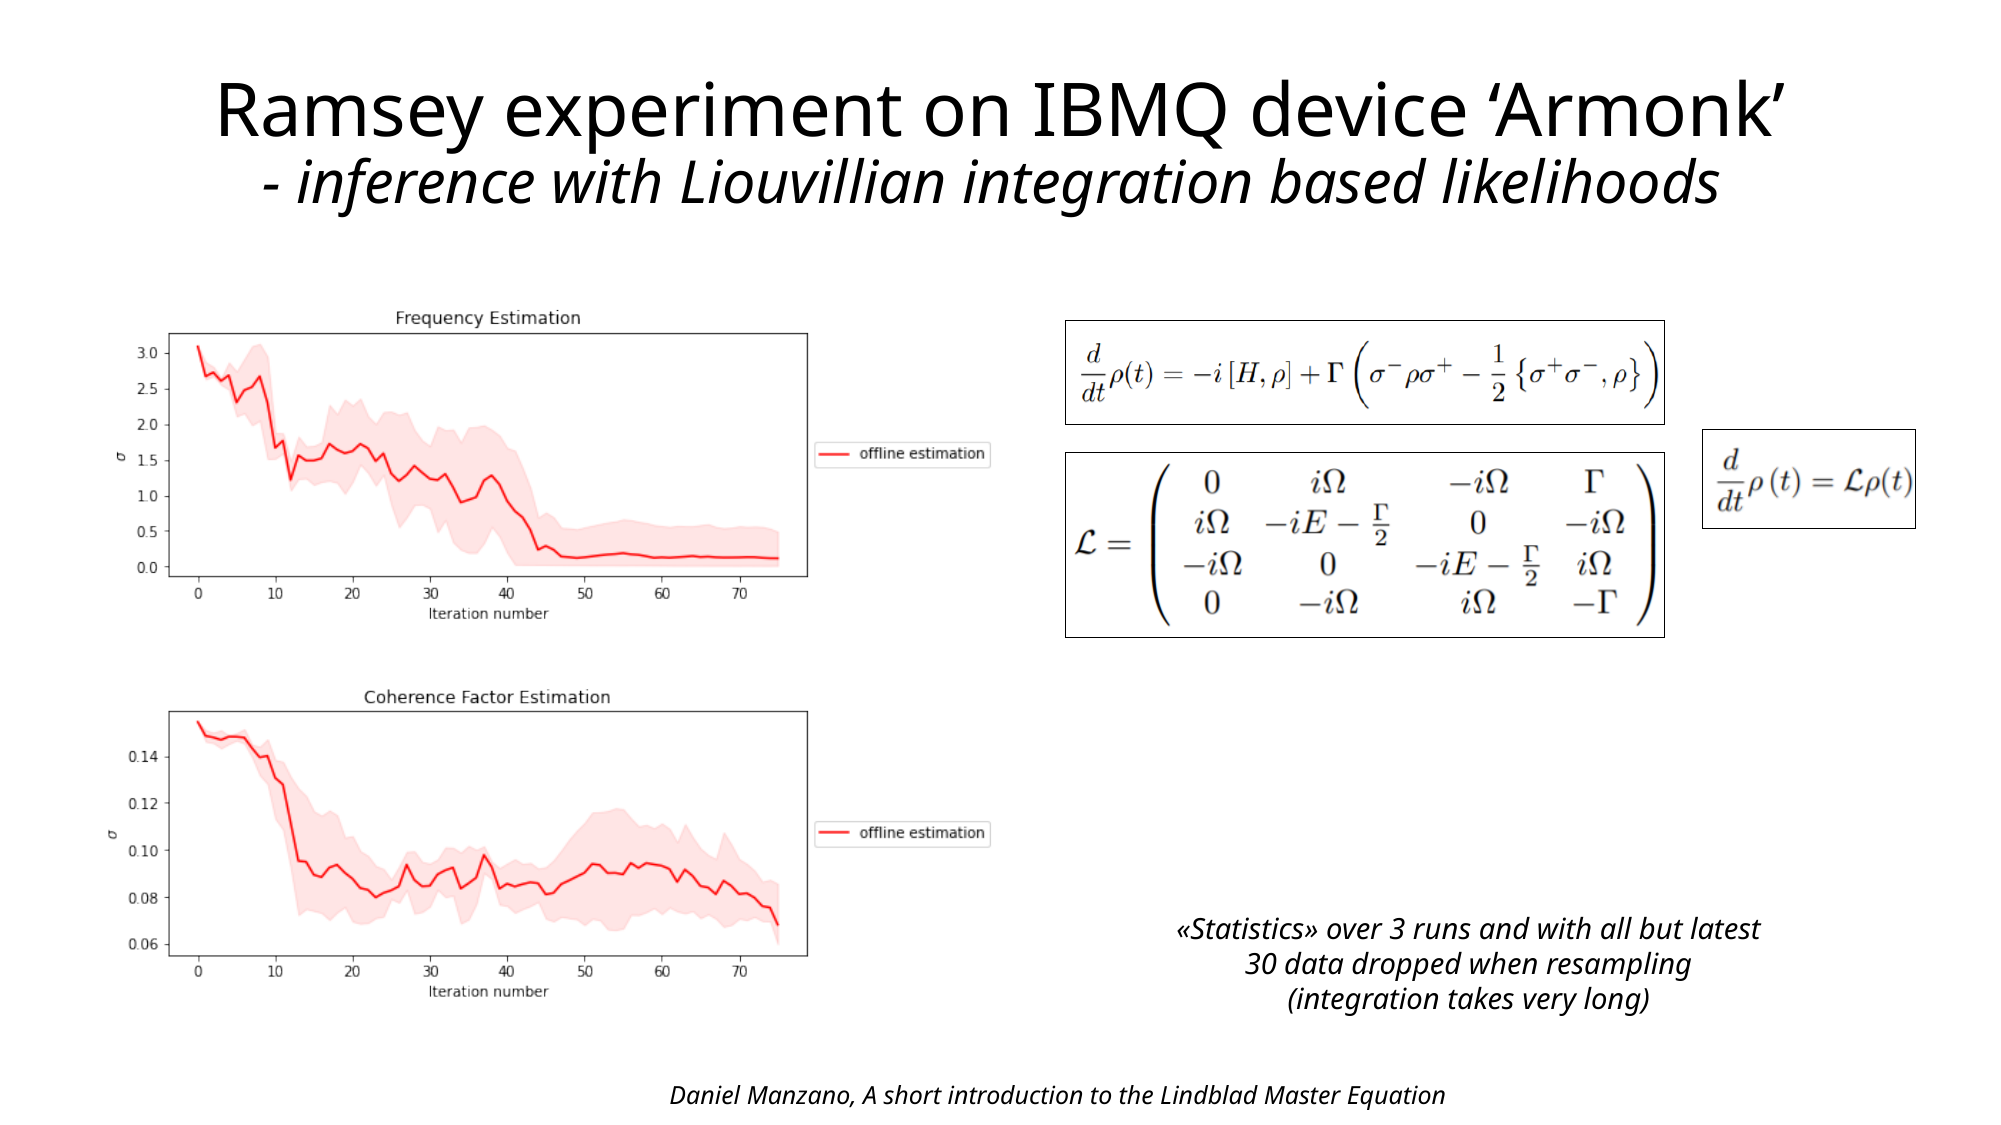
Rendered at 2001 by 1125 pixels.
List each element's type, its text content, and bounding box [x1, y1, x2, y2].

picture [96, 300, 1000, 1010]
picture [1702, 429, 1916, 529]
picture [1065, 452, 1665, 638]
title Ramsey experiment on IBMQ device ‘Armonk’ - inference with Liouvillian integration based likelihoods [137, 35, 1863, 254]
text_box Daniel Manzano, A short introduction to the Lindblad Master Equation [654, 1071, 1463, 1117]
text_box «Statistics» over 3 runs and with all but latest 30 data dropped when resampling (integration takes very long) [1155, 903, 1783, 1023]
picture [1065, 320, 1665, 425]
